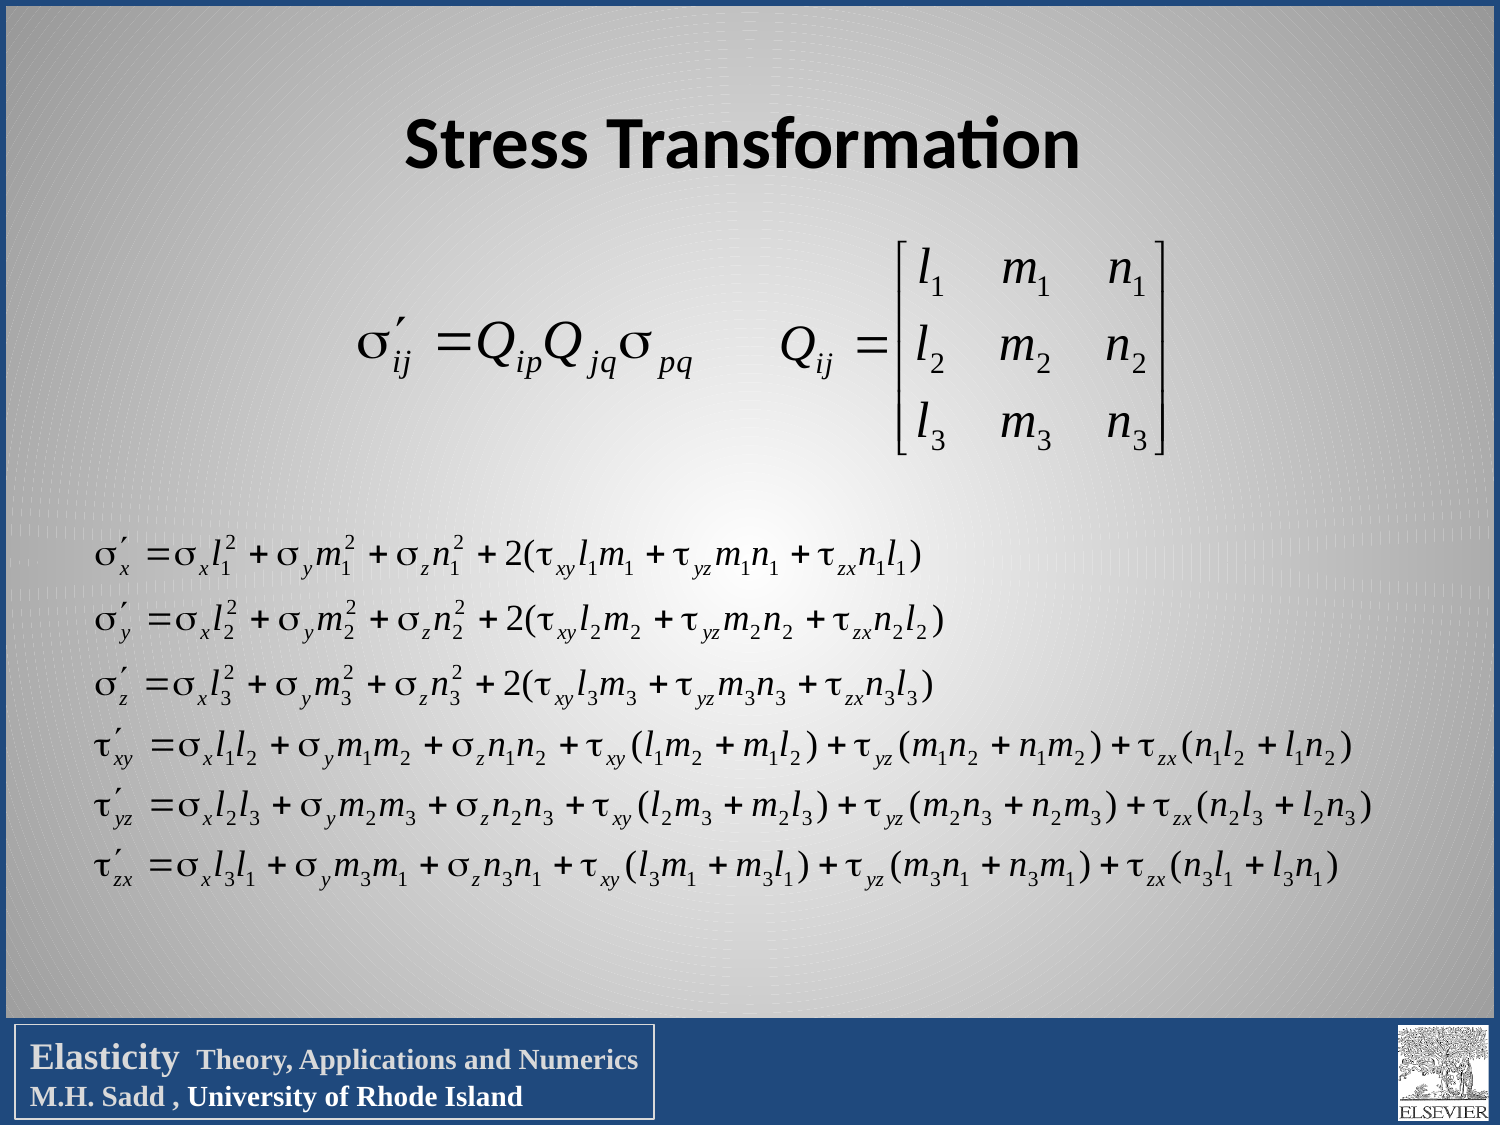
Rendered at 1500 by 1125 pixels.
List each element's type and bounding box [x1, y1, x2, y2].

text_box [0, 0, 1500, 1125]
